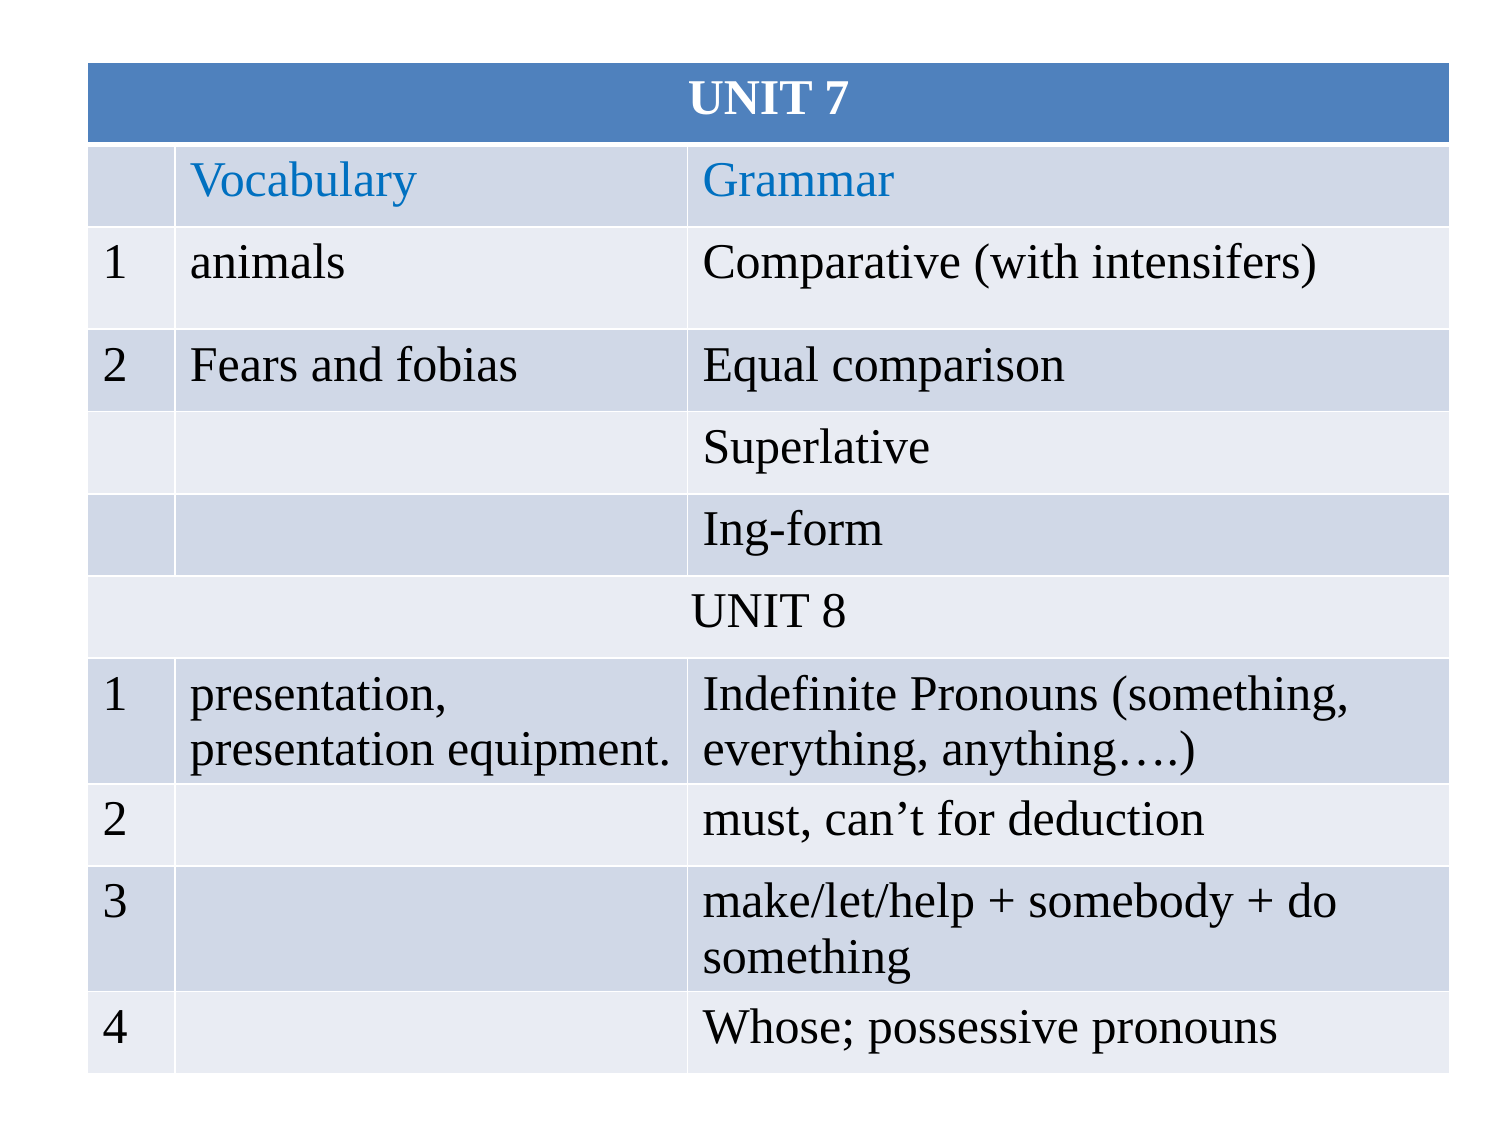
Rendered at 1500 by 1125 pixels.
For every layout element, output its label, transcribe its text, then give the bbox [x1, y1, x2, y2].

table_cell [88, 147, 174, 226]
table_cell Equal comparison [688, 330, 1449, 411]
table_cell Comparative (with intensifers) [688, 228, 1449, 328]
table_cell [176, 785, 687, 865]
table_cell 4 [88, 992, 174, 1073]
table_cell 1 [88, 228, 174, 328]
table_cell presentation, presentation equipment. [176, 659, 687, 783]
table_cell Fears and fobias [176, 330, 687, 411]
table_cell must, can’t for deduction [688, 785, 1449, 865]
table_cell [176, 992, 687, 1073]
table_cell Grammar [688, 147, 1449, 226]
table_cell [88, 412, 174, 493]
table_cell 1 [88, 659, 174, 783]
table_cell [176, 867, 687, 991]
table_cell 2 [88, 330, 174, 411]
table_cell 3 [88, 867, 174, 991]
table_cell 2 [88, 785, 174, 865]
table_cell Superlative [688, 412, 1449, 493]
table_cell Ing-form [688, 495, 1449, 575]
table_cell animals [176, 228, 687, 328]
table_cell Indefinite Pronouns (something, everything, anything….) [688, 659, 1449, 783]
table_cell Whose; possessive pronouns [688, 992, 1449, 1073]
table_cell UNIT 8 [88, 577, 1449, 657]
table_cell [176, 495, 687, 575]
table_cell [88, 495, 174, 575]
table_cell make/let/help + somebody + do something [688, 867, 1449, 991]
table_cell [176, 412, 687, 493]
table_cell Vocabulary [176, 147, 687, 226]
table_header UNIT 7 [88, 63, 1449, 142]
